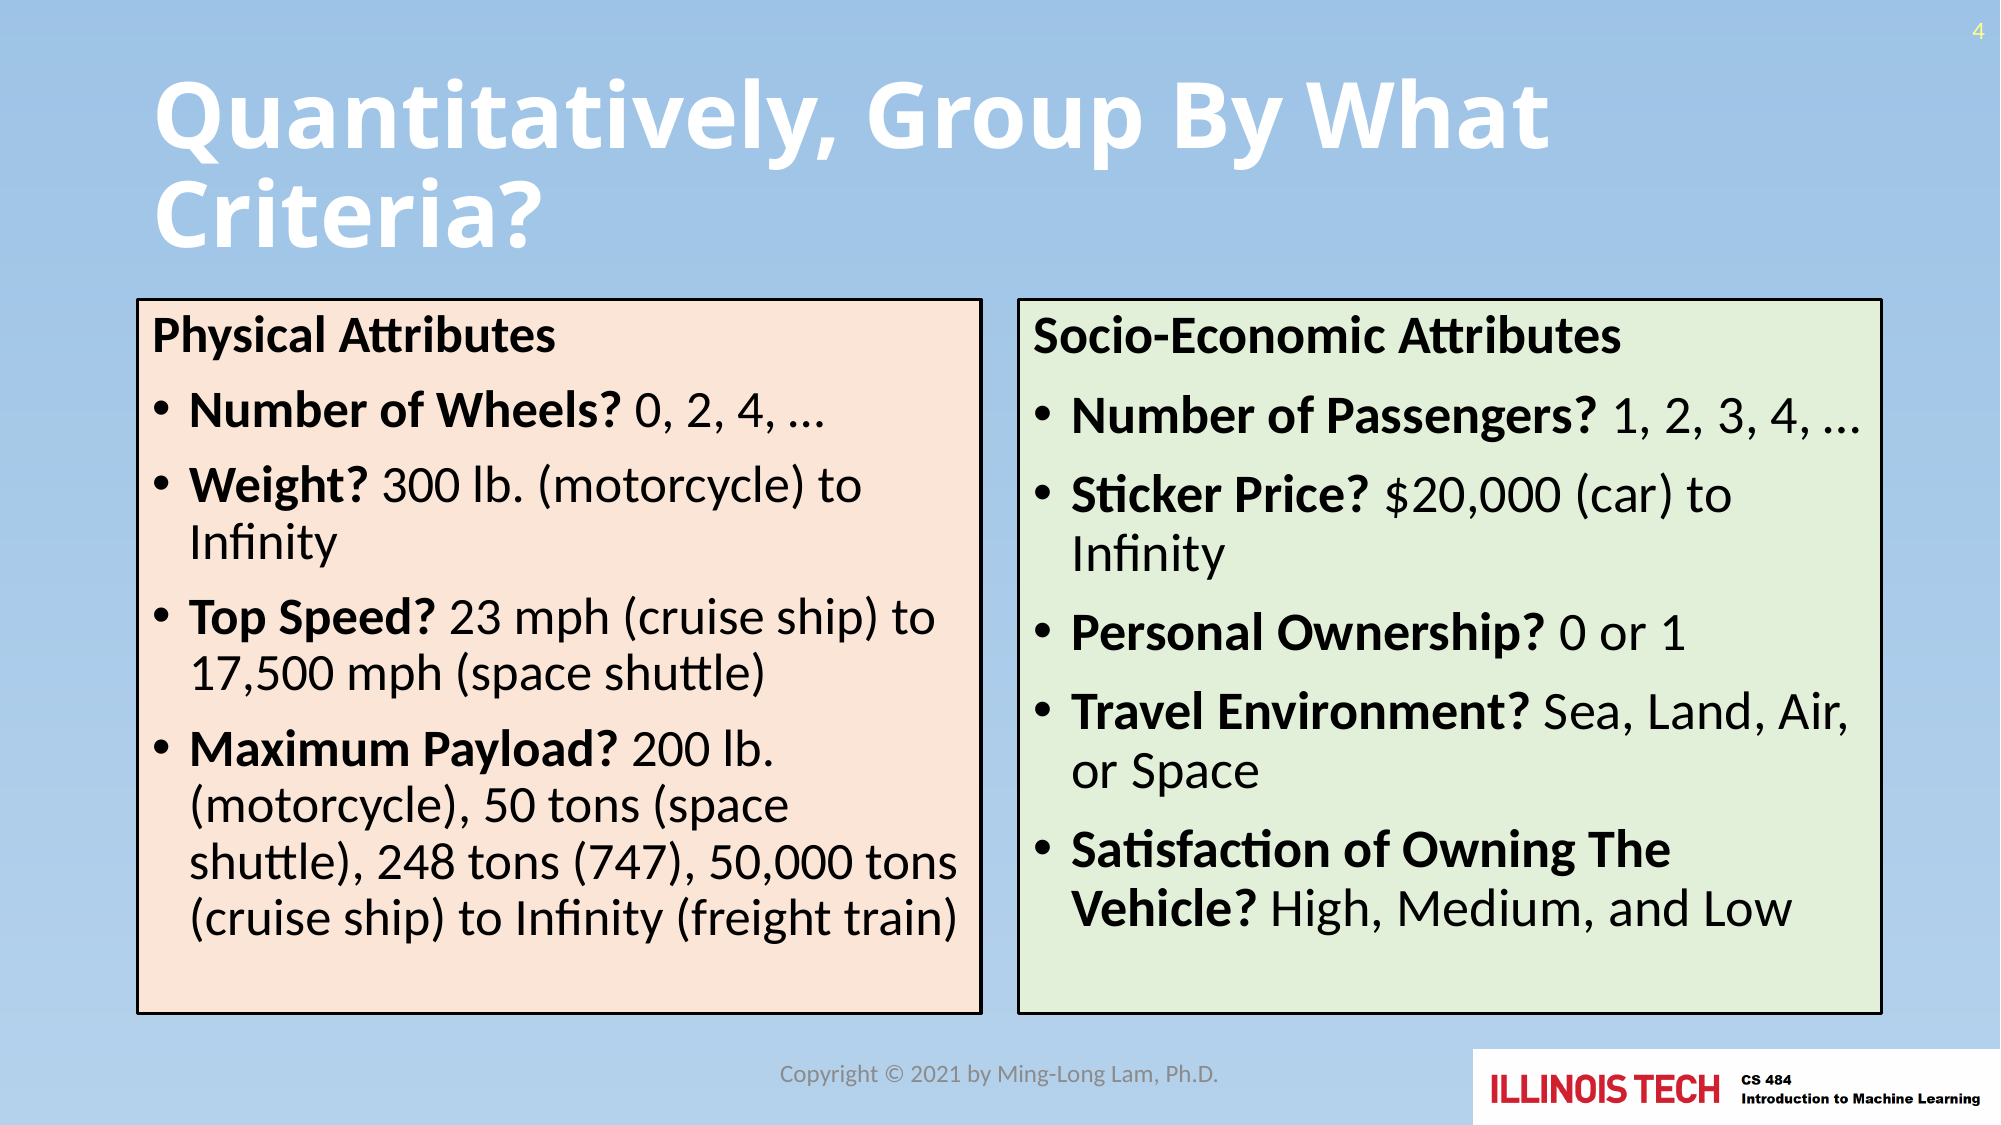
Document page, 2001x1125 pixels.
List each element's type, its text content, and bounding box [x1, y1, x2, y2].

picture [1473, 1049, 2000, 1125]
footer Copyright © 2021 by Ming-Long Lam, Ph.D. [662, 1042, 1338, 1103]
title Quantitatively, Group By What Criteria? [137, 59, 1863, 278]
text_box Socio-Economic Attributes Number of Passengers? 1, 2, 3, 4, … Sticker Price? $20,000 (car) to Infinity Personal Ownership? 0 or 1 Travel Environment? Sea, Land, Air, or Space Satisfaction of Owning The Vehicle? High, Medium, and Low [1018, 299, 1882, 1014]
list Physical Attributes Number of Wheels? 0, 2, 4, … Weight? 300 lb. (motorcycle) to Infinity Top Speed? 23 mph (cruise ship) to 17,500 mph (space shuttle) Maximum Payload? 200 lb. (motorcycle), 50 tons (space shuttle), 248 tons (747), 50,000 tons (cruise ship) to Infinity (freight train) [137, 299, 982, 1014]
slide_number 4 [1550, 0, 2000, 60]
